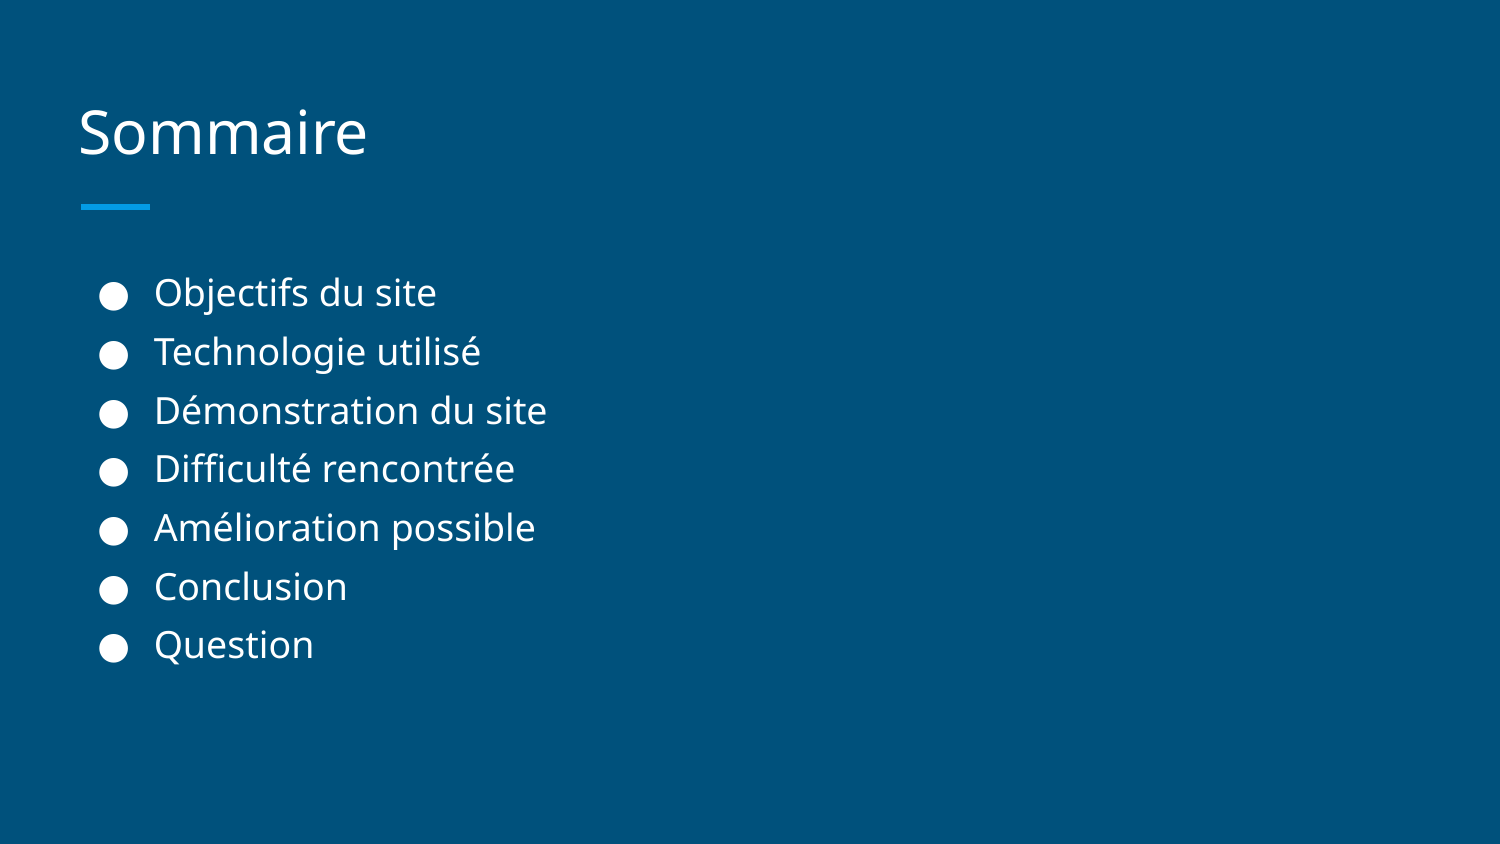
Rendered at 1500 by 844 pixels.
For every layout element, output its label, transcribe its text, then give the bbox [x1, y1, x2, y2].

title Sommaire [63, 75, 1437, 188]
list Objectifs du site Technologie utilisé Démonstration du site Difficulté rencontrée Amélioration possible Conclusion Question [63, 244, 1437, 750]
